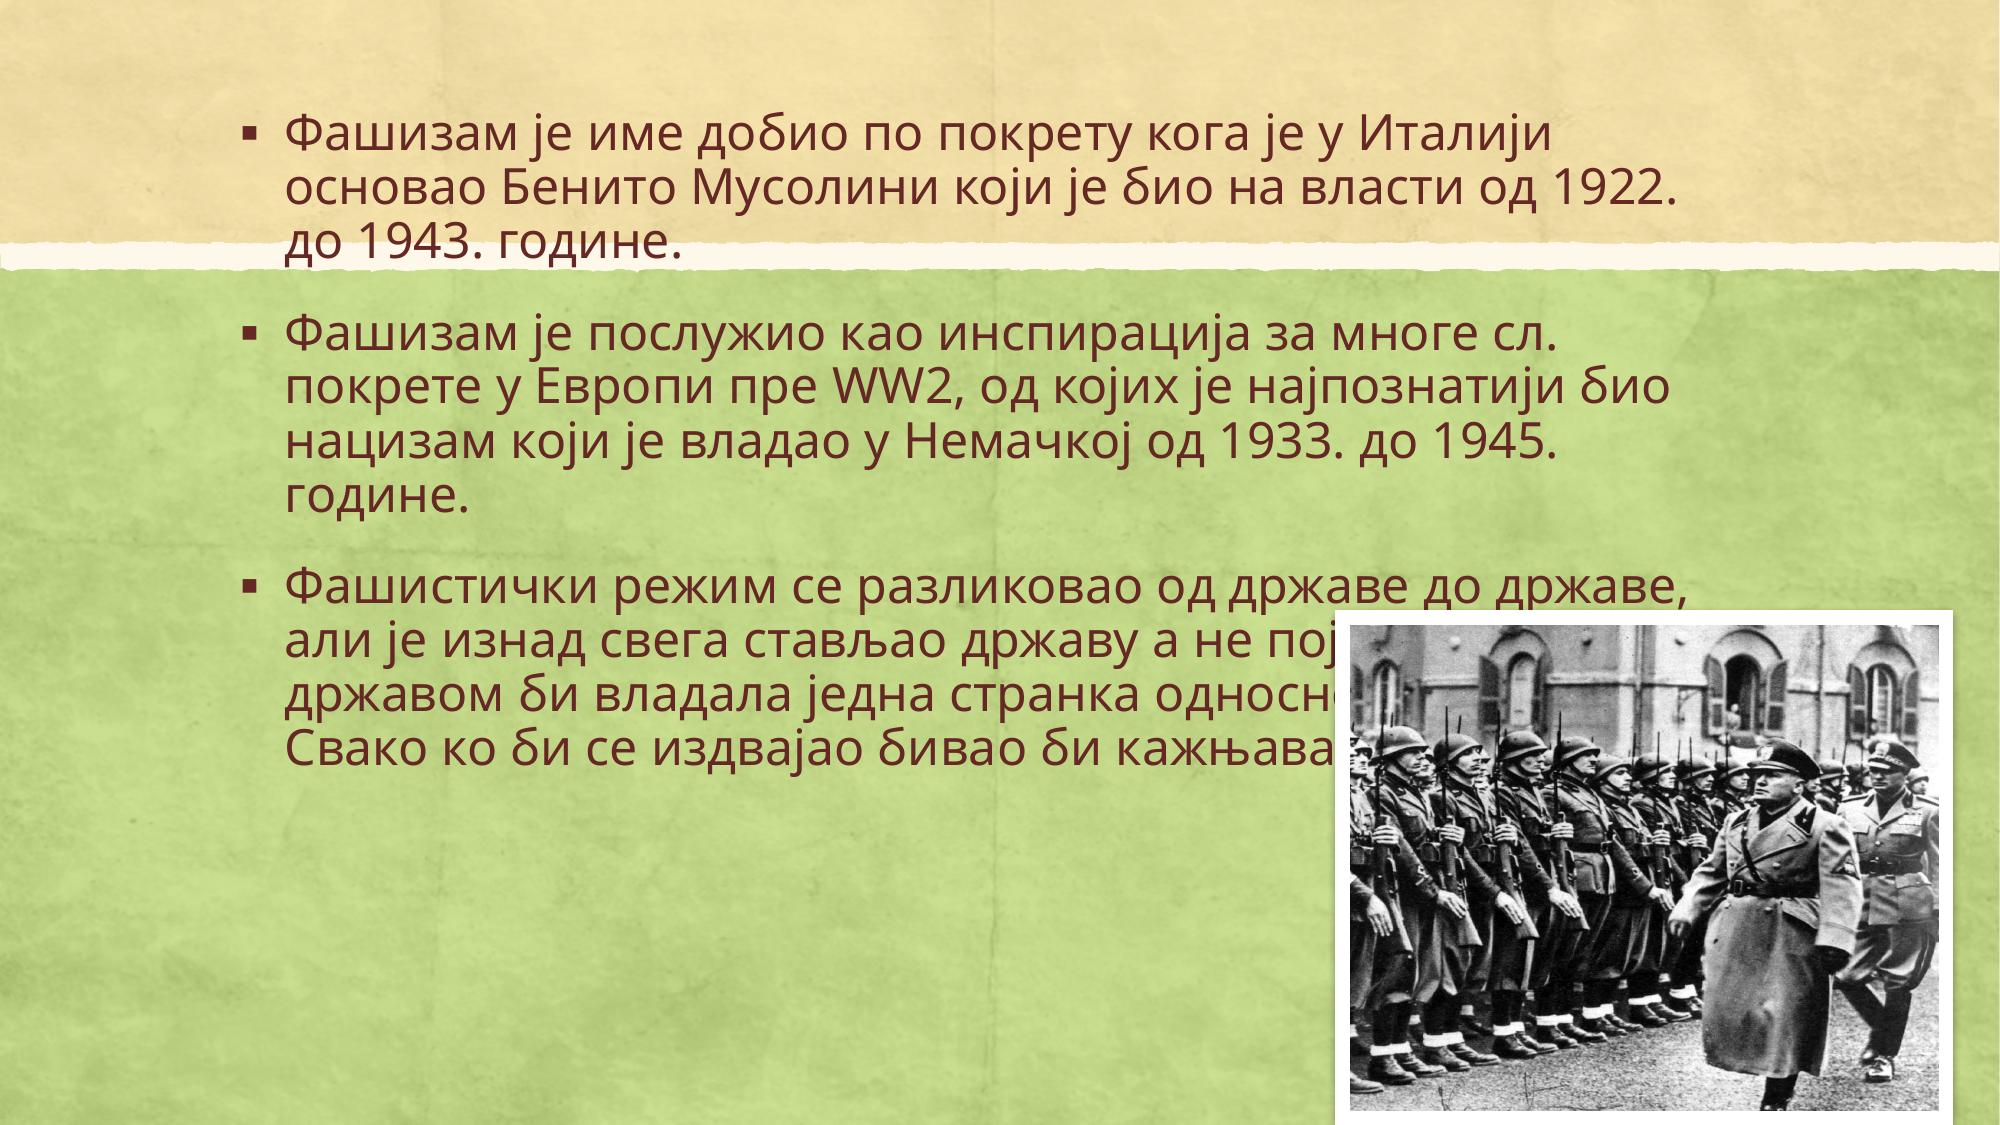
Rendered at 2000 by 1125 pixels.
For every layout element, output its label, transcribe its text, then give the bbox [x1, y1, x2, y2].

list Фашизам је име добио по покрету кога је у Италији основао Бенито Мусолини који је био на власти од 1922. дo 1943. године. Фашизам је послужио као инспирација за многе сл. покрете у Европи пре WW2, oд којих је најпознатији био нацизам који је владао у Немачкој од 1933. дo 1945. године. Фашистички режим се разликовао од државе до државе, али је изнад свега стављао државу а не појединца, а државом би владала једна странка односно један вођа. Свако ко би се издвајао бивао би кажњаван. [224, 99, 1725, 1025]
picture [1349, 624, 1939, 1112]
